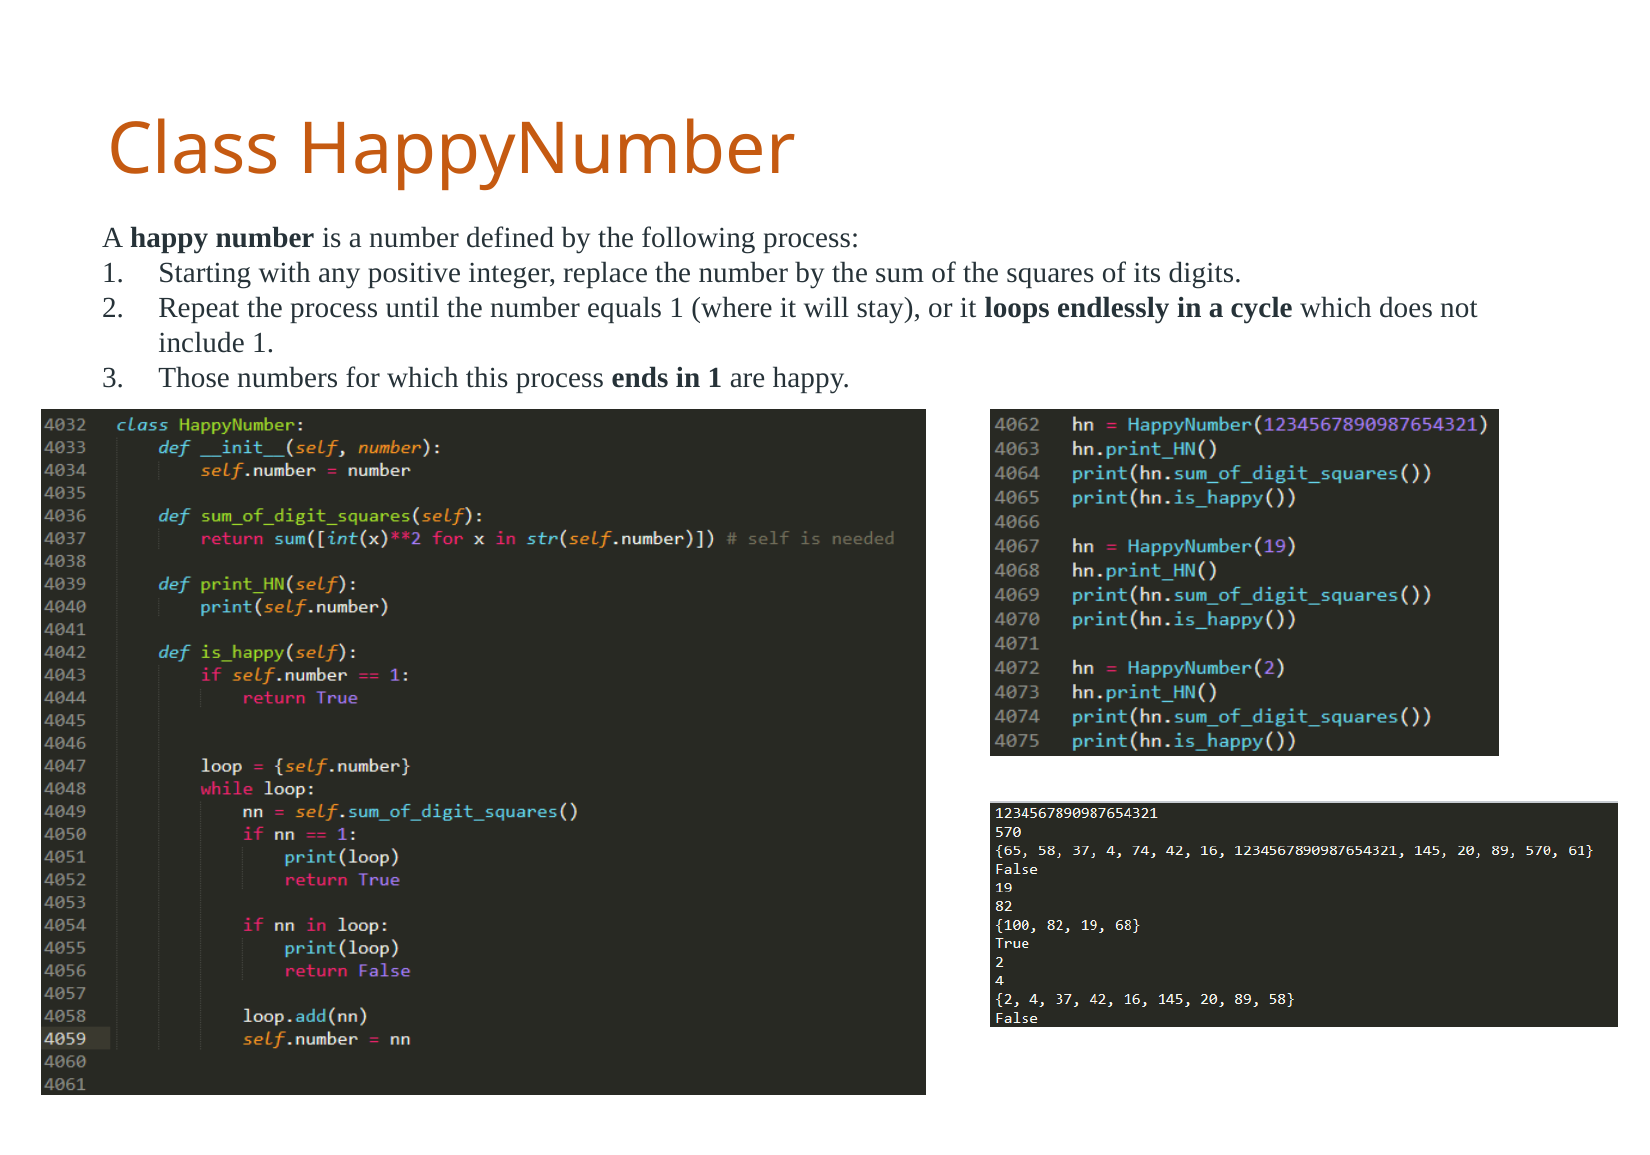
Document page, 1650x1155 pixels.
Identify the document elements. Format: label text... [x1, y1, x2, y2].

picture [990, 801, 1618, 1027]
text_box A happy number is a number defined by the following process: Starting with any positive integer, replace the number by the sum of the squares of its digits. Repeat the process until the number equals 1 (where it will stay), or it loops endlessly in a cycle which does not include 1. Those numbers for which this process ends in 1 are happy. [87, 211, 1563, 401]
picture [41, 409, 926, 1095]
text_box Class HappyNumber [92, 94, 811, 196]
picture [990, 409, 1499, 756]
